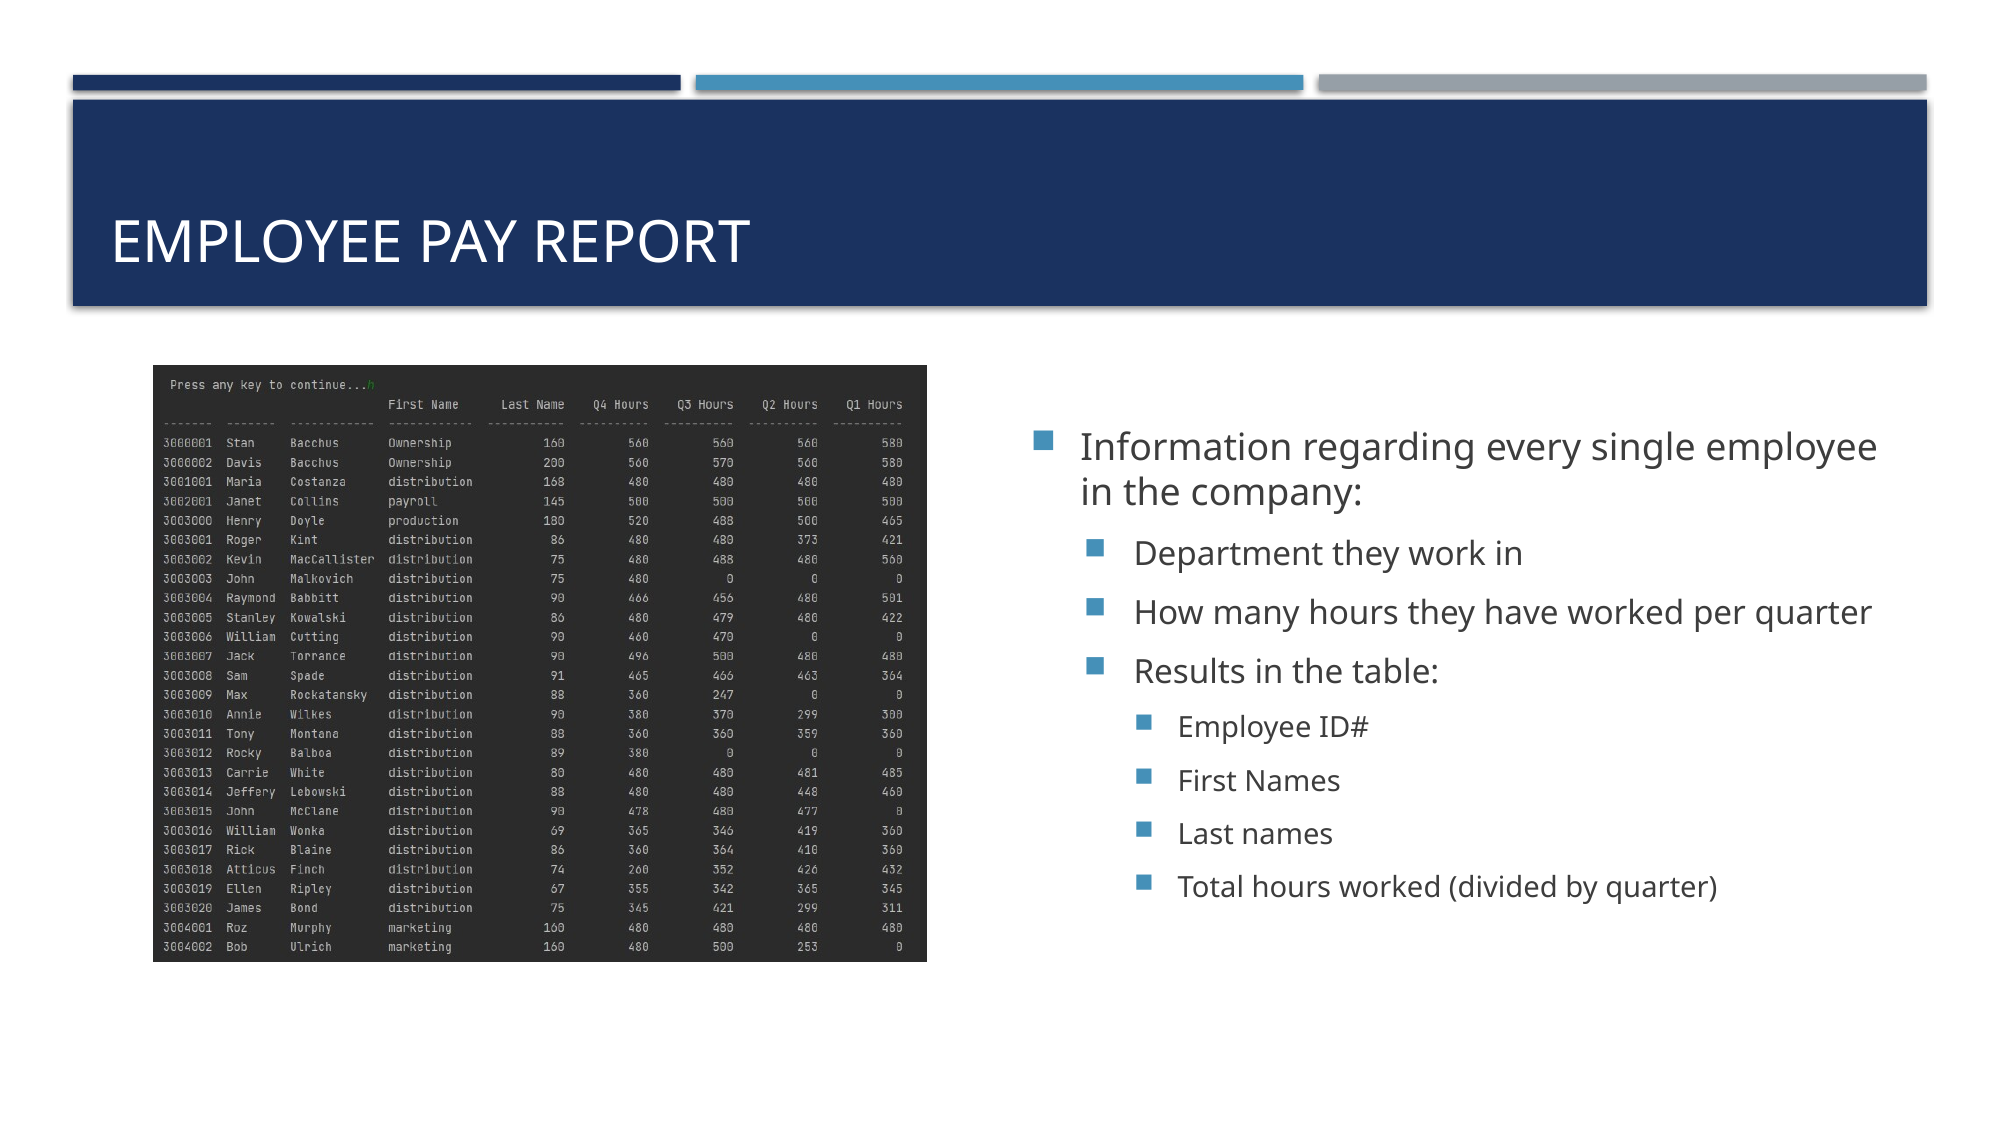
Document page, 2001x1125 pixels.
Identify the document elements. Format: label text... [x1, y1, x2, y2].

title Employee Pay Report [95, 119, 1905, 282]
list Information regarding every single employee in the company: Department they work in How many hours they have worked per quarter Results in the table: Employee ID# First Names Last names Total hours worked (divided by quarter) [1015, 365, 1905, 962]
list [153, 364, 927, 962]
